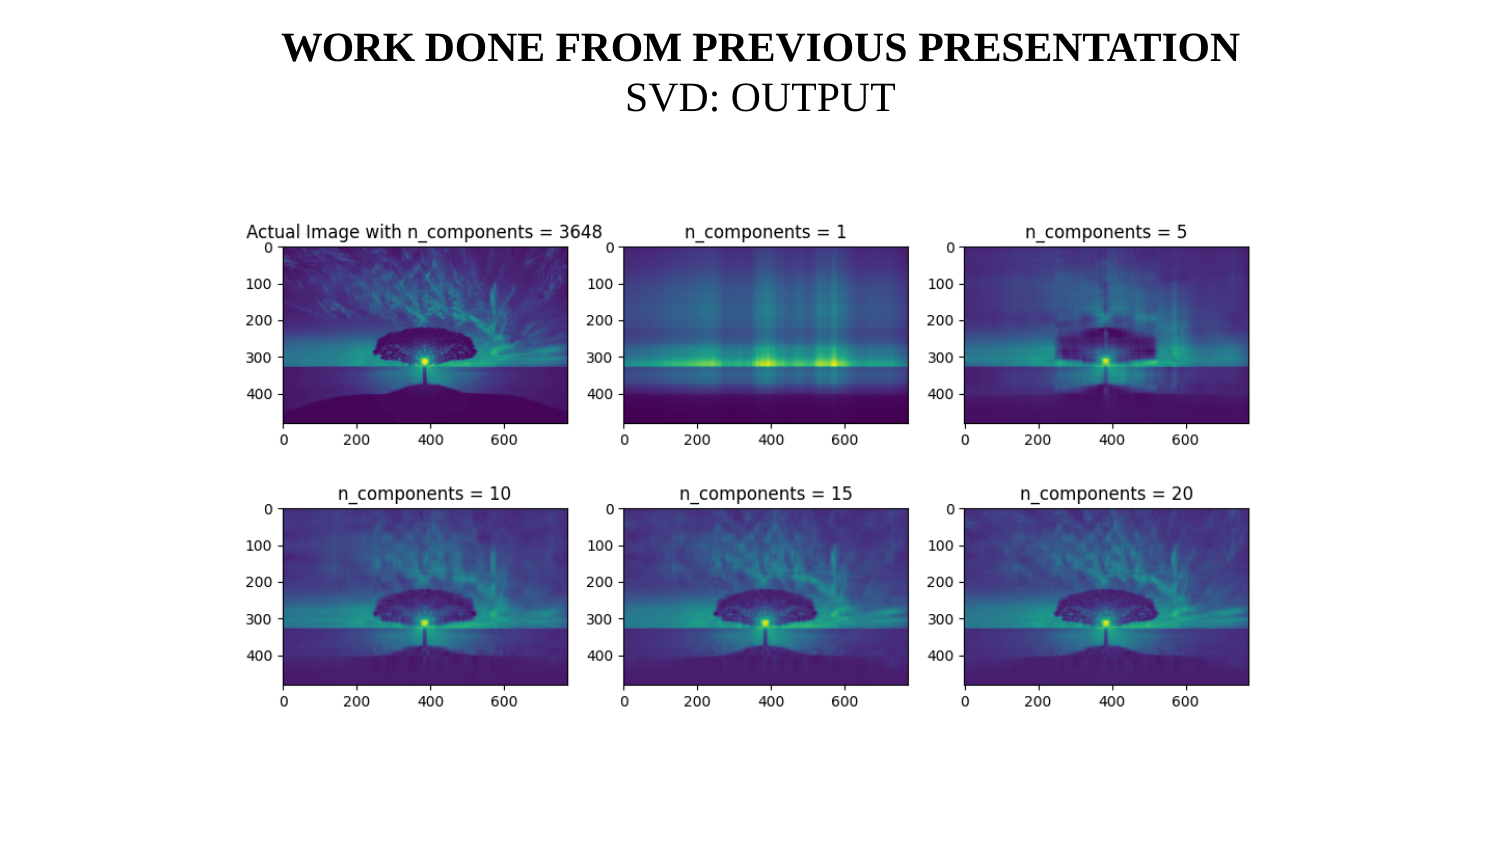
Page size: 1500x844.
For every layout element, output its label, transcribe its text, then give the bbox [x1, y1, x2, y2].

picture [127, 150, 1373, 774]
text_box WORK DONE FROM PREVIOUS PRESENTATION SVD: OUTPUT [255, 12, 1267, 128]
